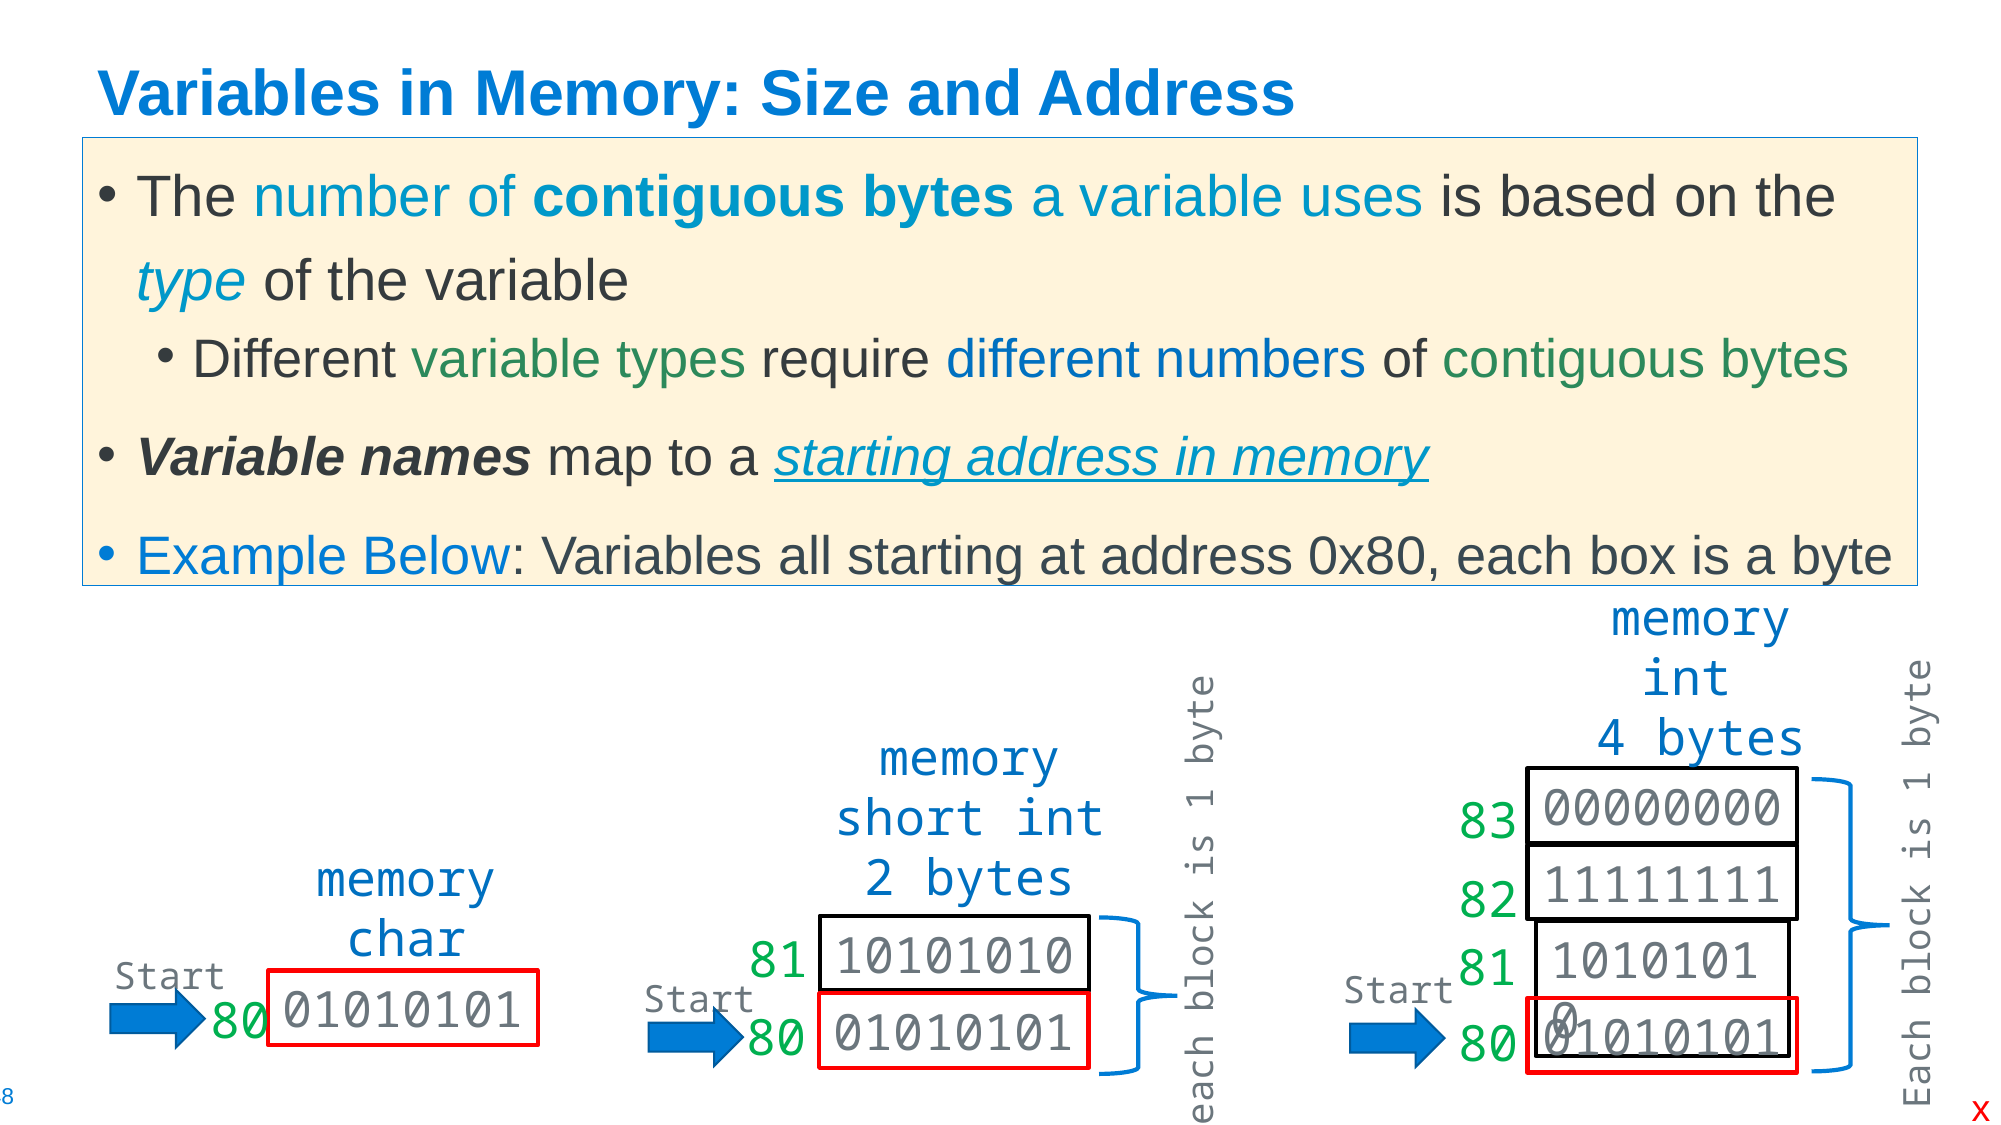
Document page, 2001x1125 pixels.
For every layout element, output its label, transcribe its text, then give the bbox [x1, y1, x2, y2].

text_box x [1956, 1076, 2000, 1125]
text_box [102, 838, 530, 1057]
list The number of contiguous bytes a variable uses is based on the type of the variable Different variable types require different numbers of contiguous bytes Variable names map to a starting address in memory Example Below: Variables all starting at address 0x80, each box is a byte [82, 137, 1918, 586]
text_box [1331, 578, 1946, 1107]
title Variables in Memory: Size and Address [82, 19, 1808, 137]
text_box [631, 676, 1229, 1123]
